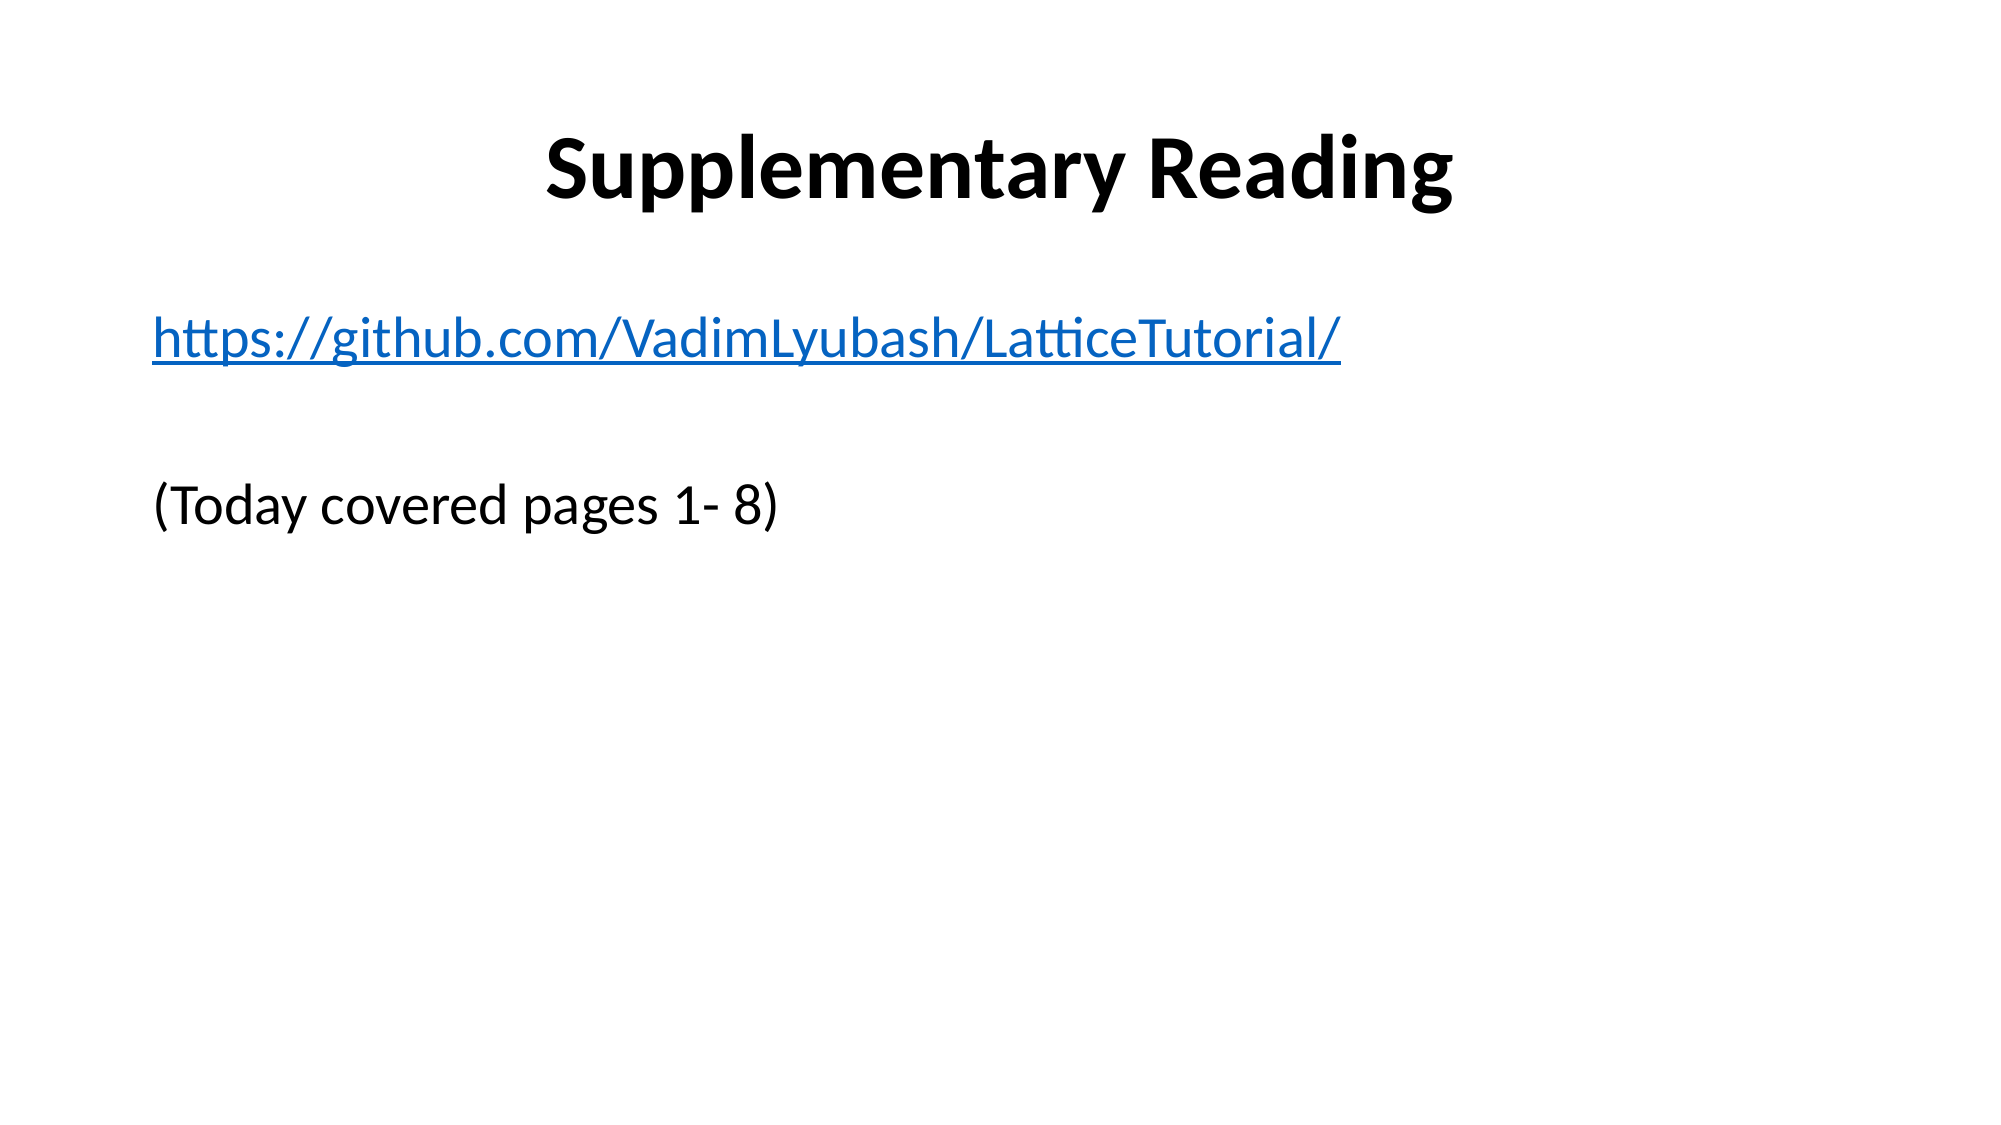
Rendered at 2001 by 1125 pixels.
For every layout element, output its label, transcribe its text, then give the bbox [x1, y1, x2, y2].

list https://github.com/VadimLyubash/LatticeTutorial/ (Today covered pages 1- 8) [137, 299, 1863, 1014]
title Supplementary Reading [137, 59, 1863, 278]
